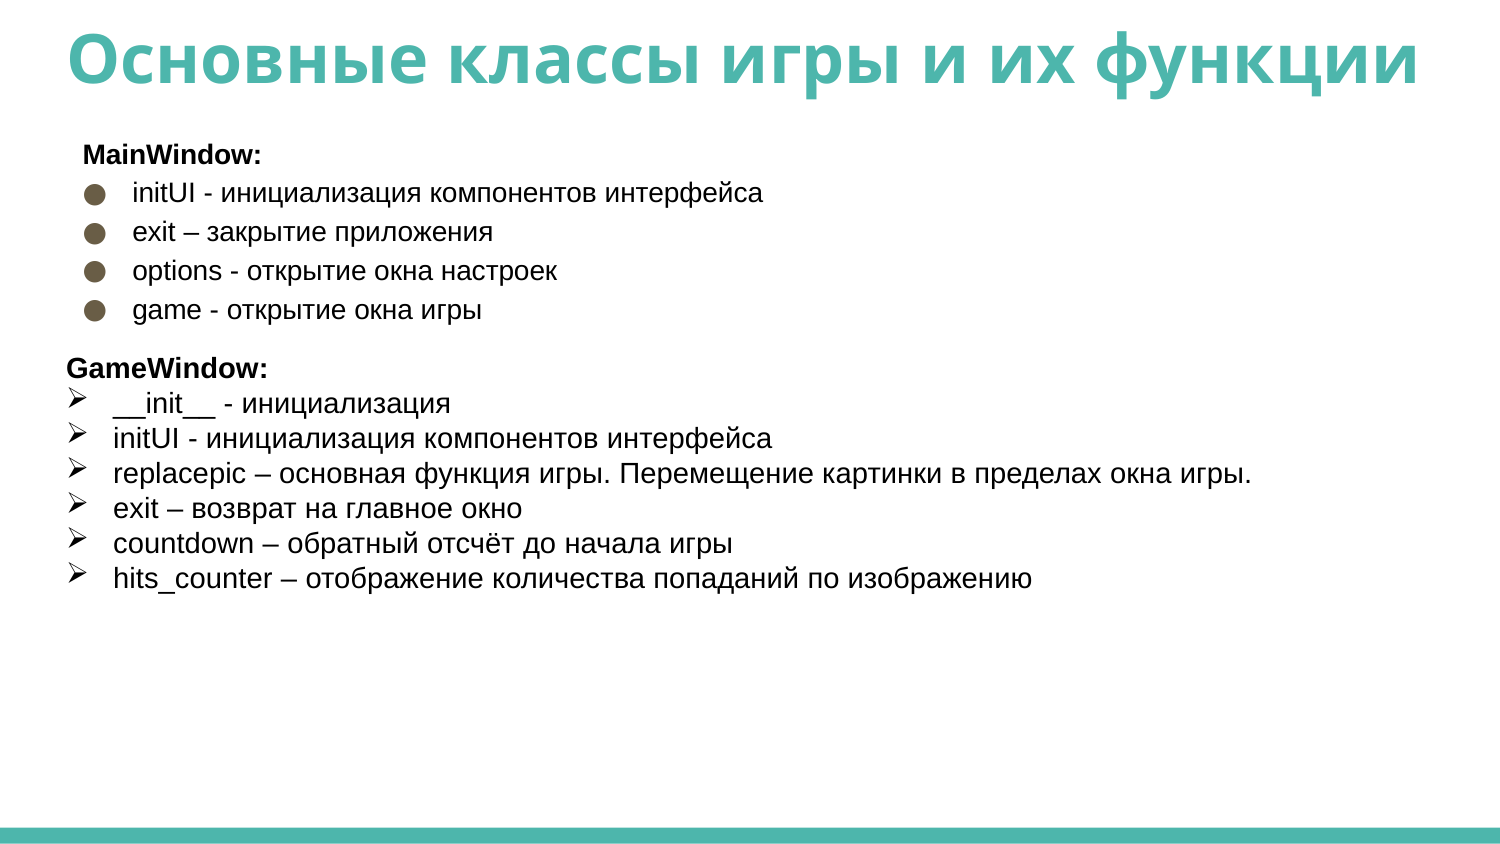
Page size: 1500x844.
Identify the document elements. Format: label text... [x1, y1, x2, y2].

text_box GameWindow: __init__ - инициализация initUI - инициализация компонентов интерфейса replacepic – основная функция игры. Перемещение картинки в пределах окна игры. exit – возврат на главное окно countdown – обратный отсчёт до начала игры hits_counter – отображение количества попаданий по изображению [51, 334, 1308, 610]
title Основные классы игры и их функции [51, 0, 1449, 116]
list MainWindow: initUI - инициализация компонентов интерфейса exit – закрытие приложения options - открытие окна настроек game - открытие окна игры [51, 116, 1308, 334]
